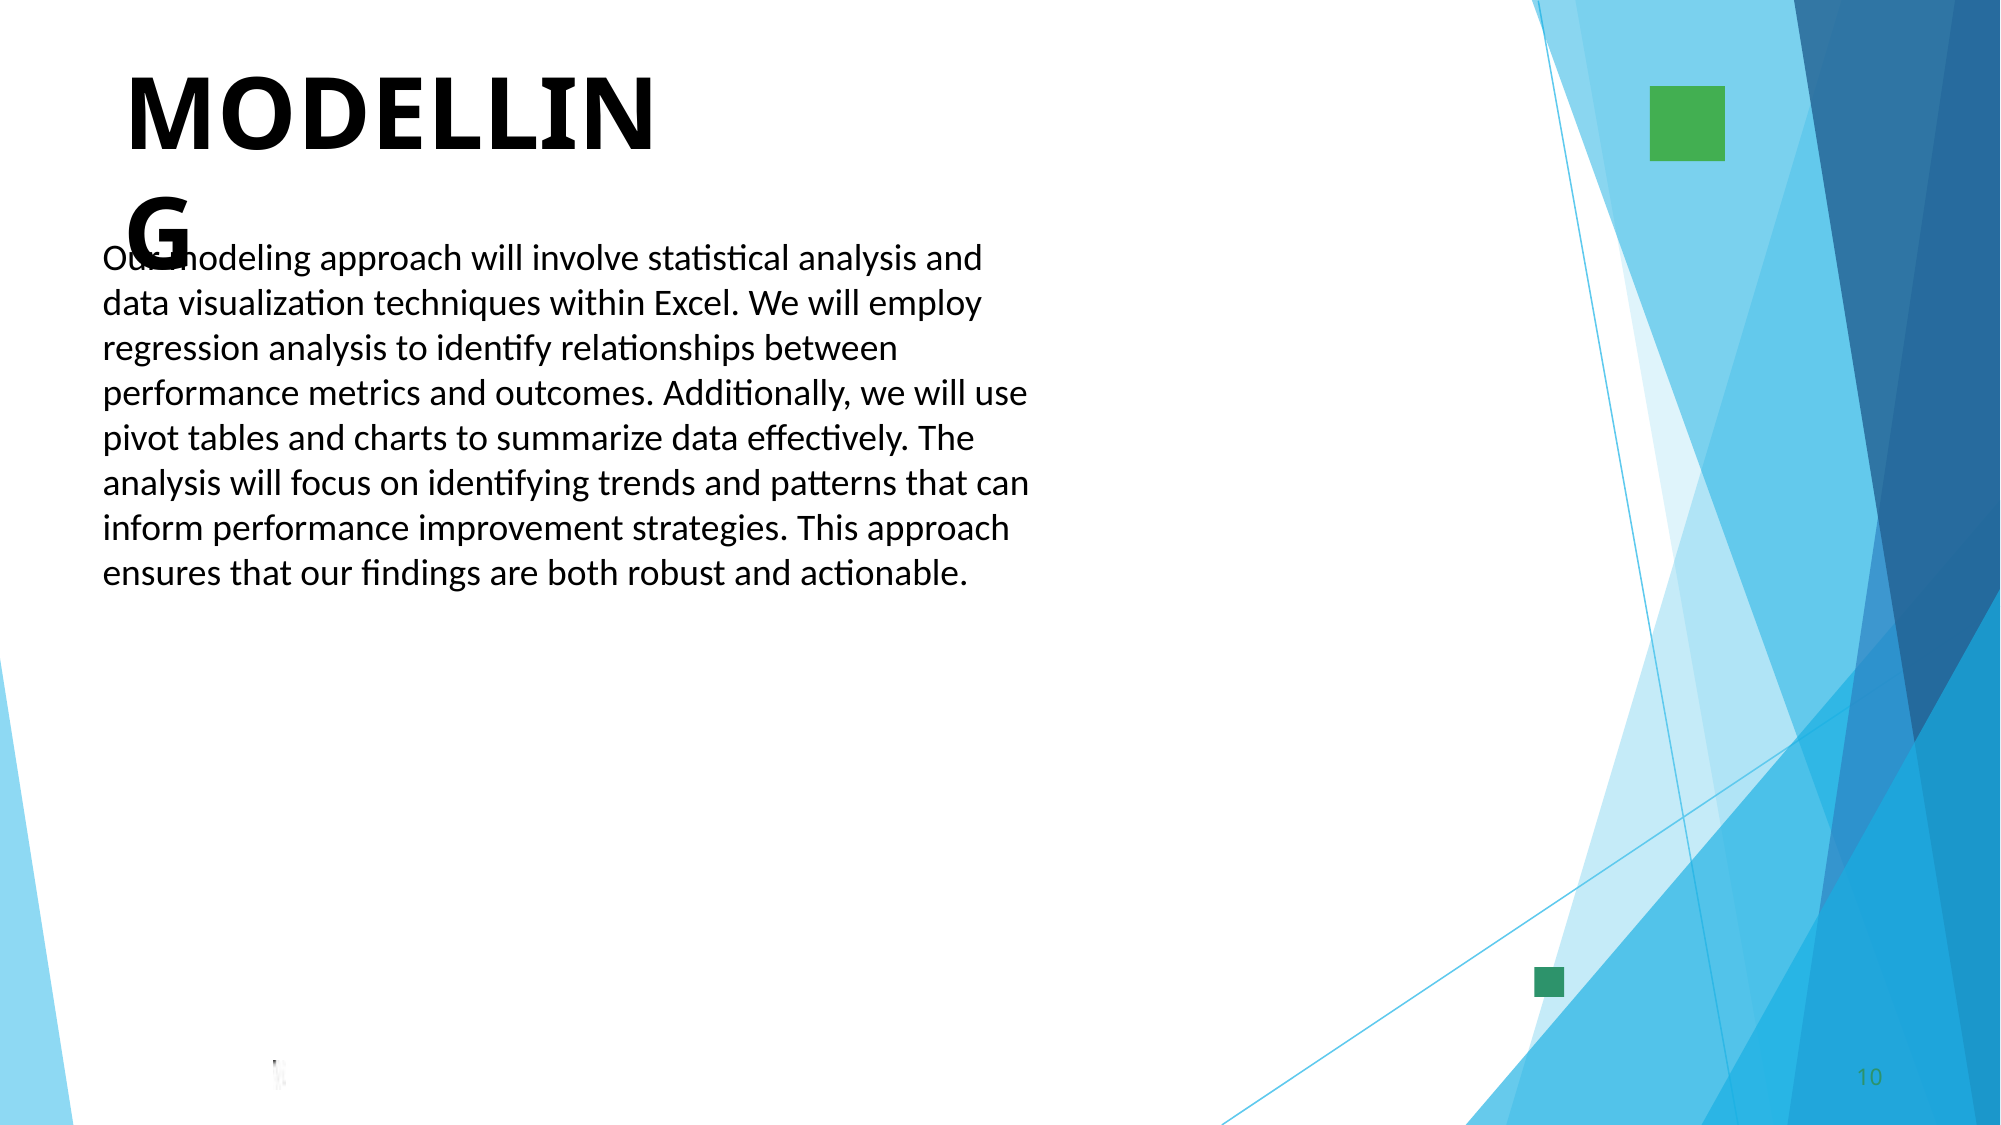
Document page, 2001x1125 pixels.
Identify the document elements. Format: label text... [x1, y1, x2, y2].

text_box 10 [1849, 1061, 1888, 1095]
text_box [1649, 86, 1725, 162]
text_box MODELLING [121, 47, 664, 225]
picture [273, 1060, 287, 1091]
text_box Our modeling approach will involve statistical analysis and data visualization techniques within Excel. We will employ regression analysis to identify relationships between performance metrics and outcomes. Additionally, we will use pivot tables and charts to summarize data effectively. The analysis will focus on identifying trends and patterns that can inform performance improvement strategies. This approach ensures that our findings are both robust and actionable. [87, 225, 1069, 601]
text_box [1534, 967, 1565, 997]
